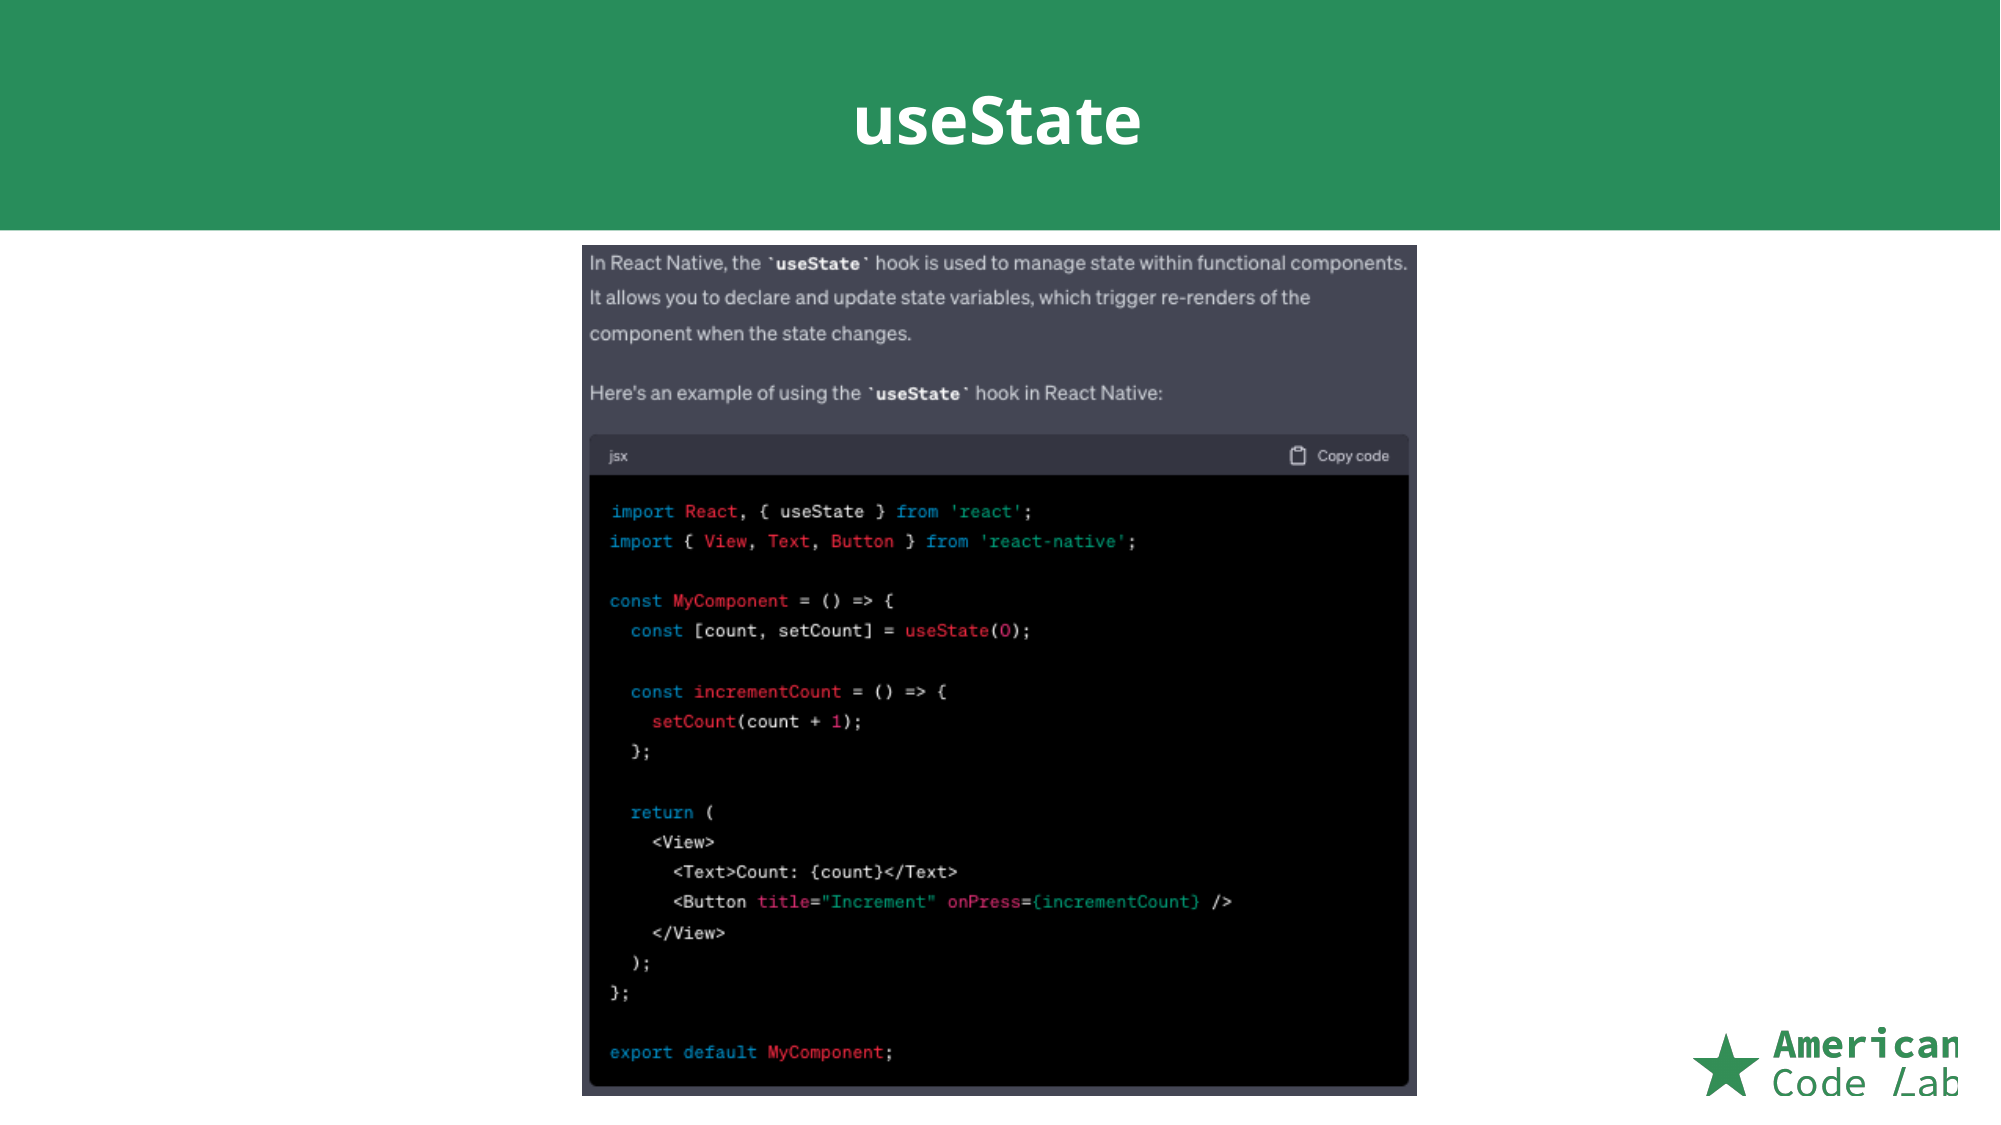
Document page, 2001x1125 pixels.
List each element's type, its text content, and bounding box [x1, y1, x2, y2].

picture [1692, 1027, 1958, 1097]
title useState [39, 40, 1958, 206]
text_box [0, 0, 2000, 231]
picture [582, 245, 1418, 1096]
